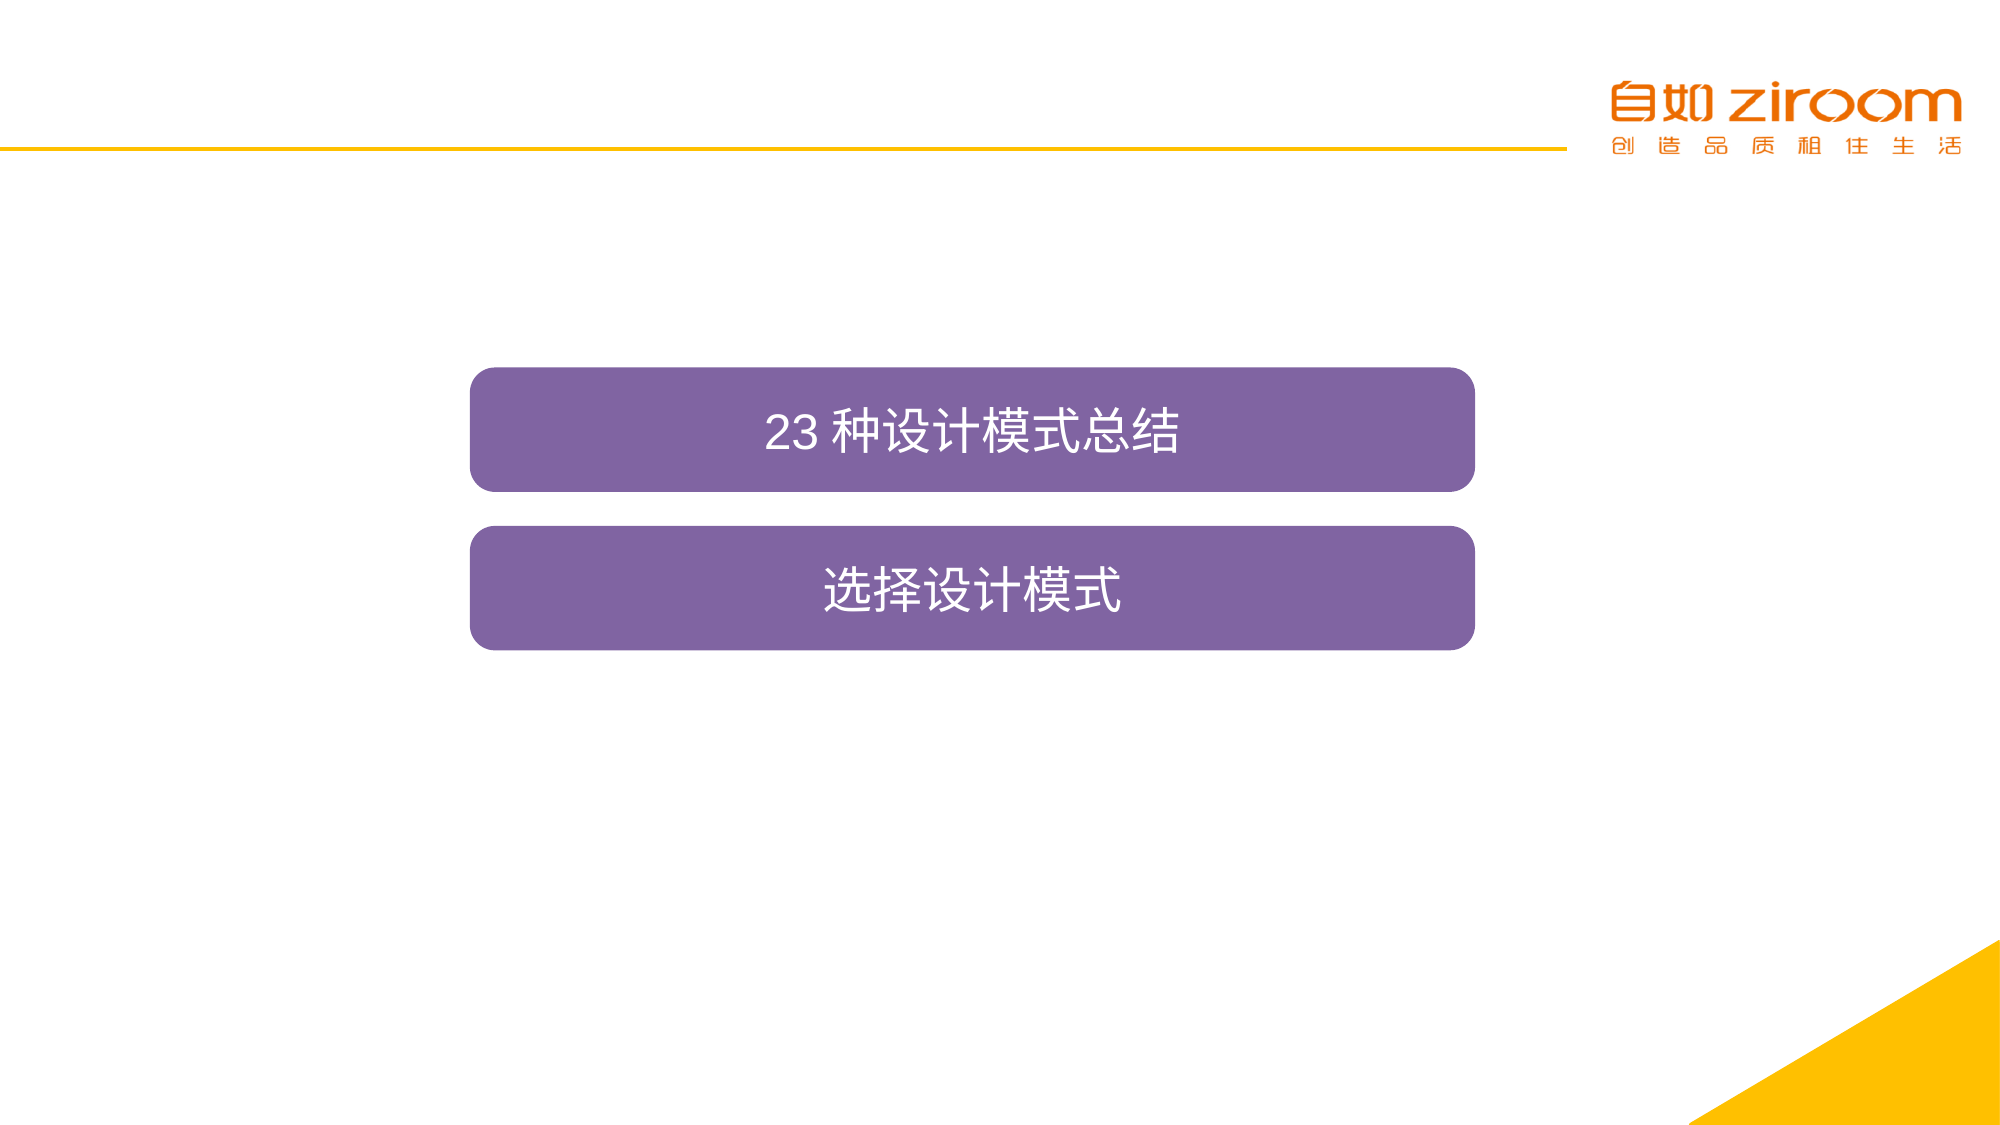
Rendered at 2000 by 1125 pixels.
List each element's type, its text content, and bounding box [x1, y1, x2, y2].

text_box 23种设计模式总结 [469, 367, 1476, 492]
text_box 选择设计模式 [469, 525, 1476, 651]
picture [1582, 57, 2000, 173]
